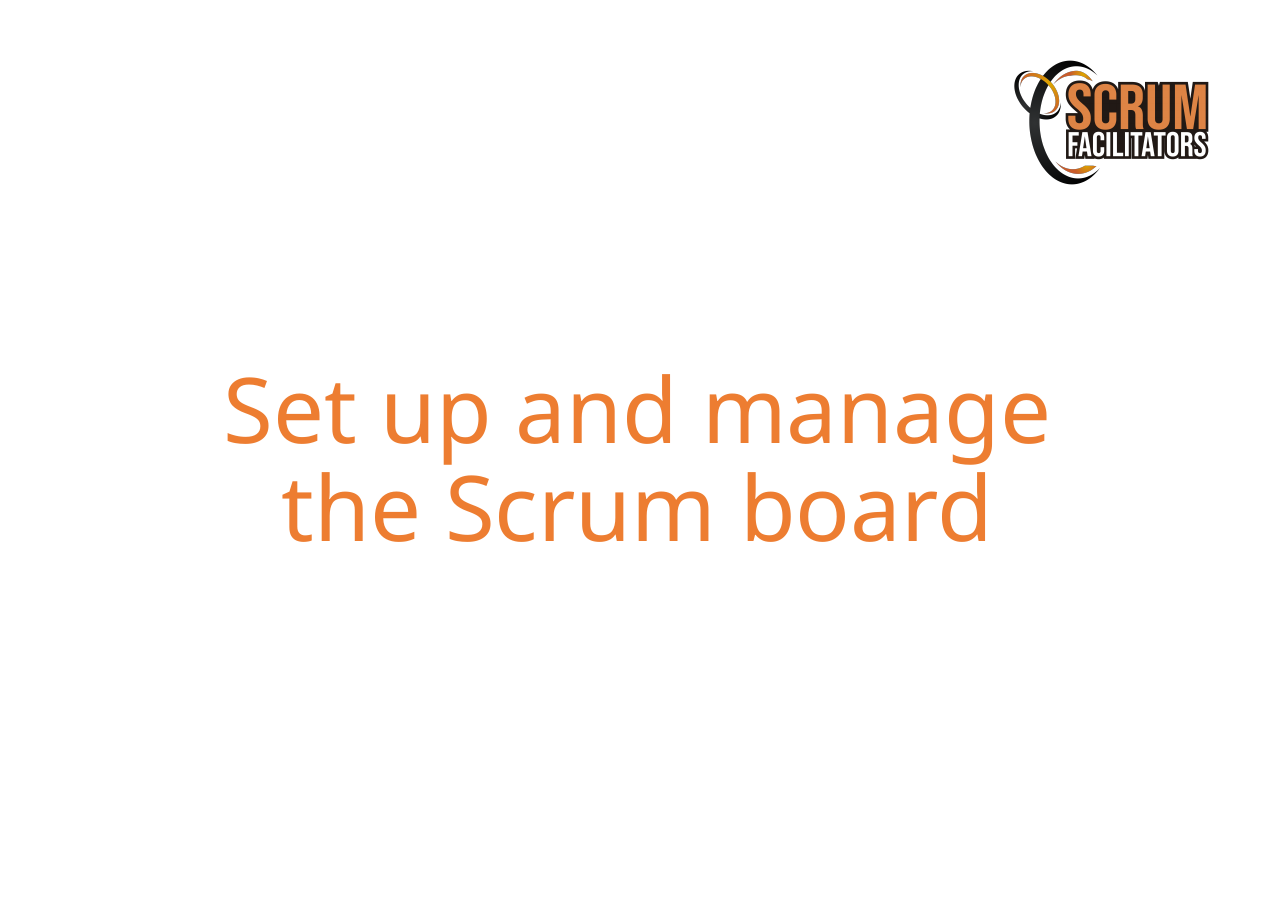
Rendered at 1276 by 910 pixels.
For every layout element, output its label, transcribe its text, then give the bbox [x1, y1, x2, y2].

picture [1011, 57, 1211, 187]
list Set up and manage the Scrum board [132, 291, 1143, 618]
